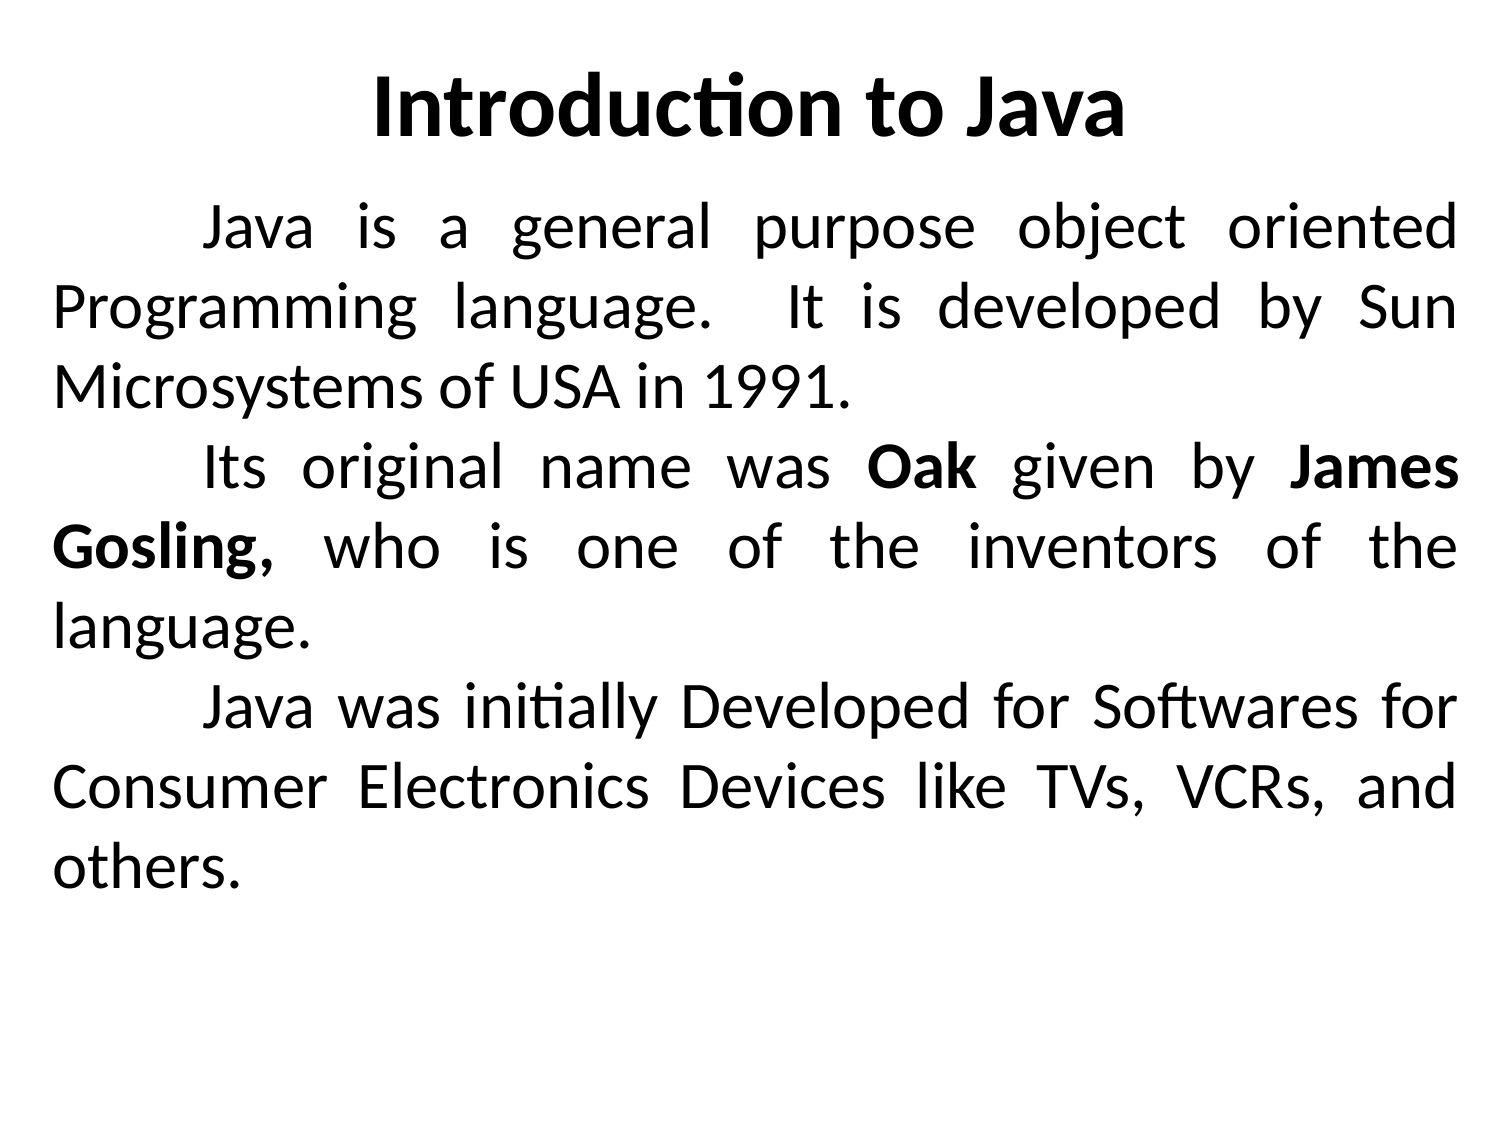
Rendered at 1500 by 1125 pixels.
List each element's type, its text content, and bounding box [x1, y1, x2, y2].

title Introduction to Java [0, 24, 1500, 175]
text_box Java is a general purpose object oriented Programming language. It is developed by Sun Microsystems of USA in 1991. Its original name was Oak given by James Gosling, who is one of the inventors of the language. Java was initially Developed for Softwares for Consumer Electronics Devices like TVs, VCRs, and others. [37, 174, 1475, 910]
